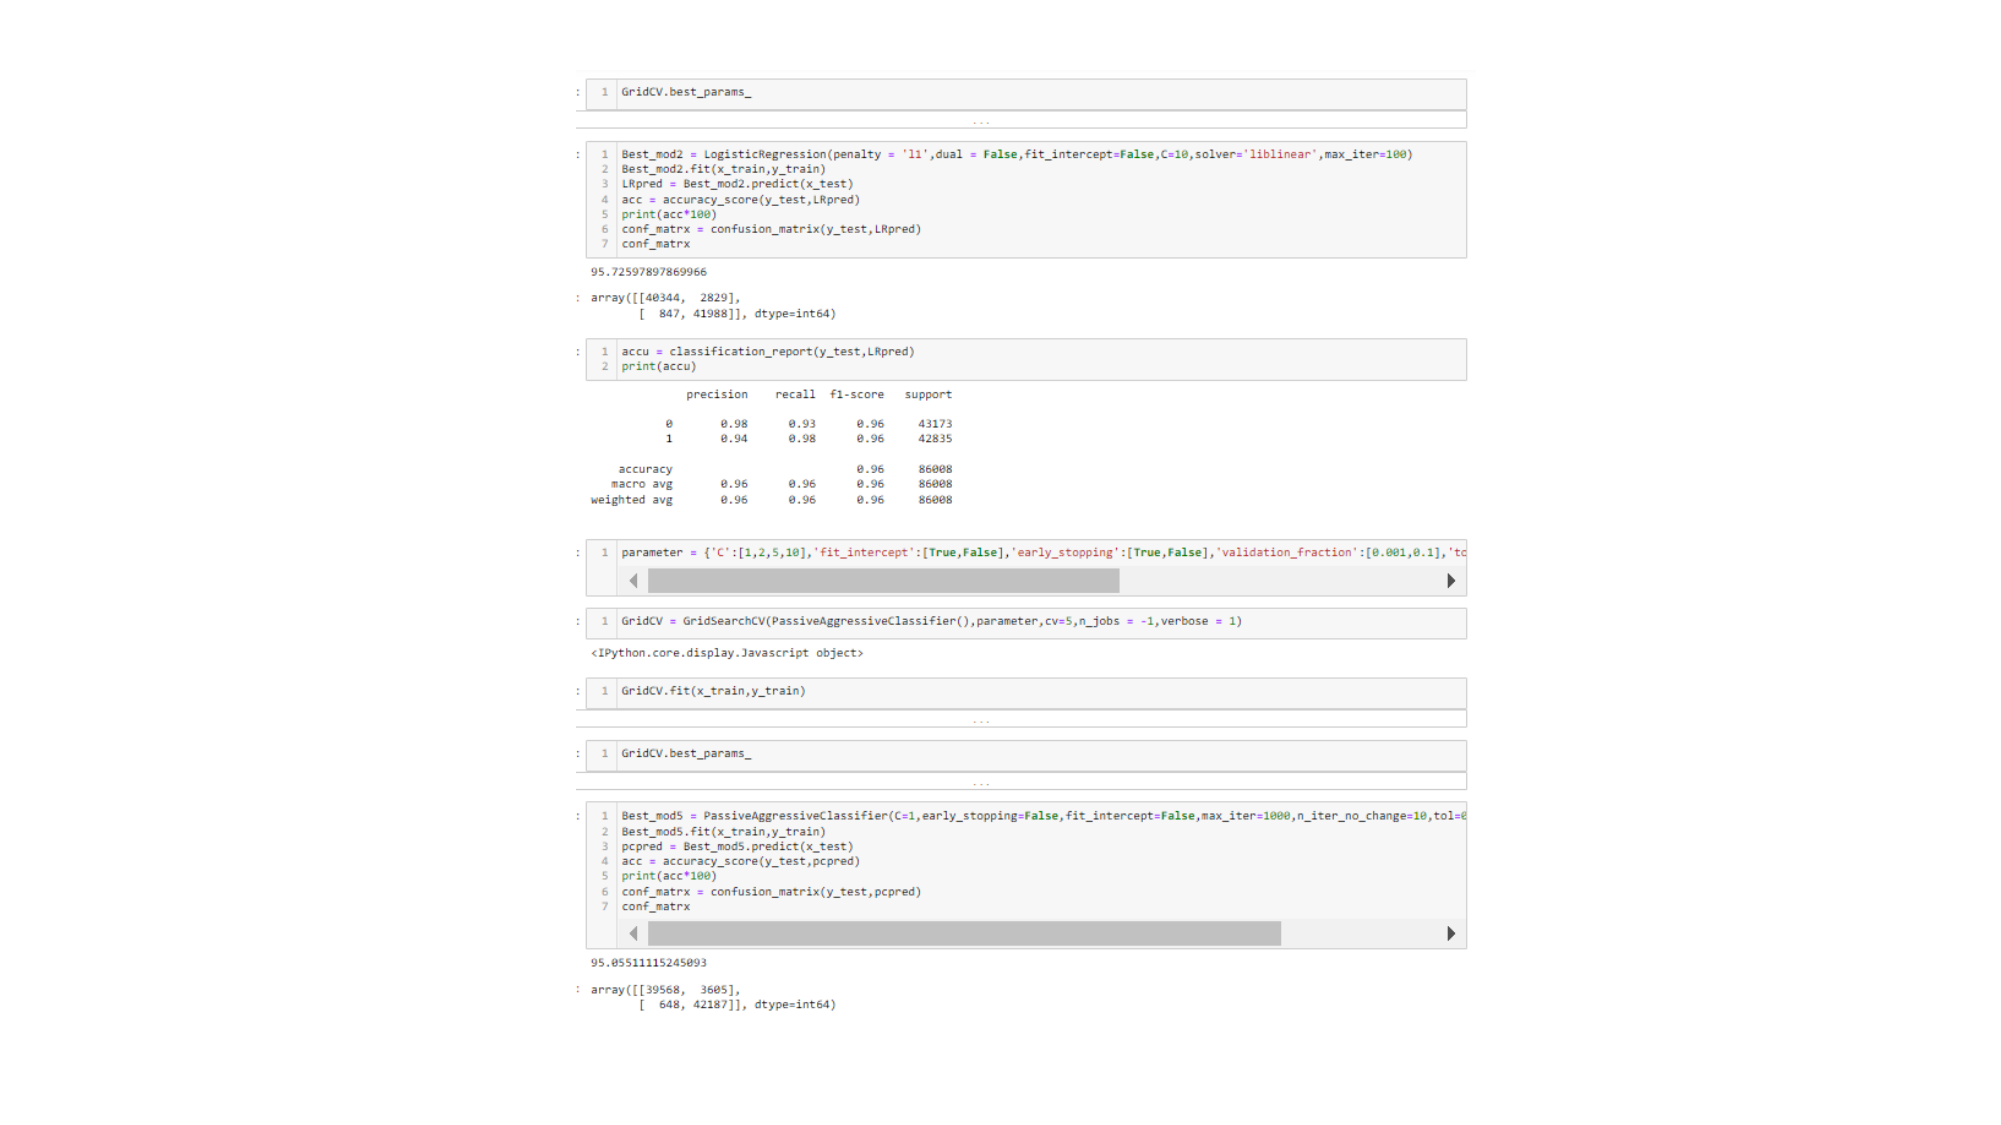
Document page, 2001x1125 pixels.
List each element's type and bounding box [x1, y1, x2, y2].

picture [575, 70, 1476, 1023]
